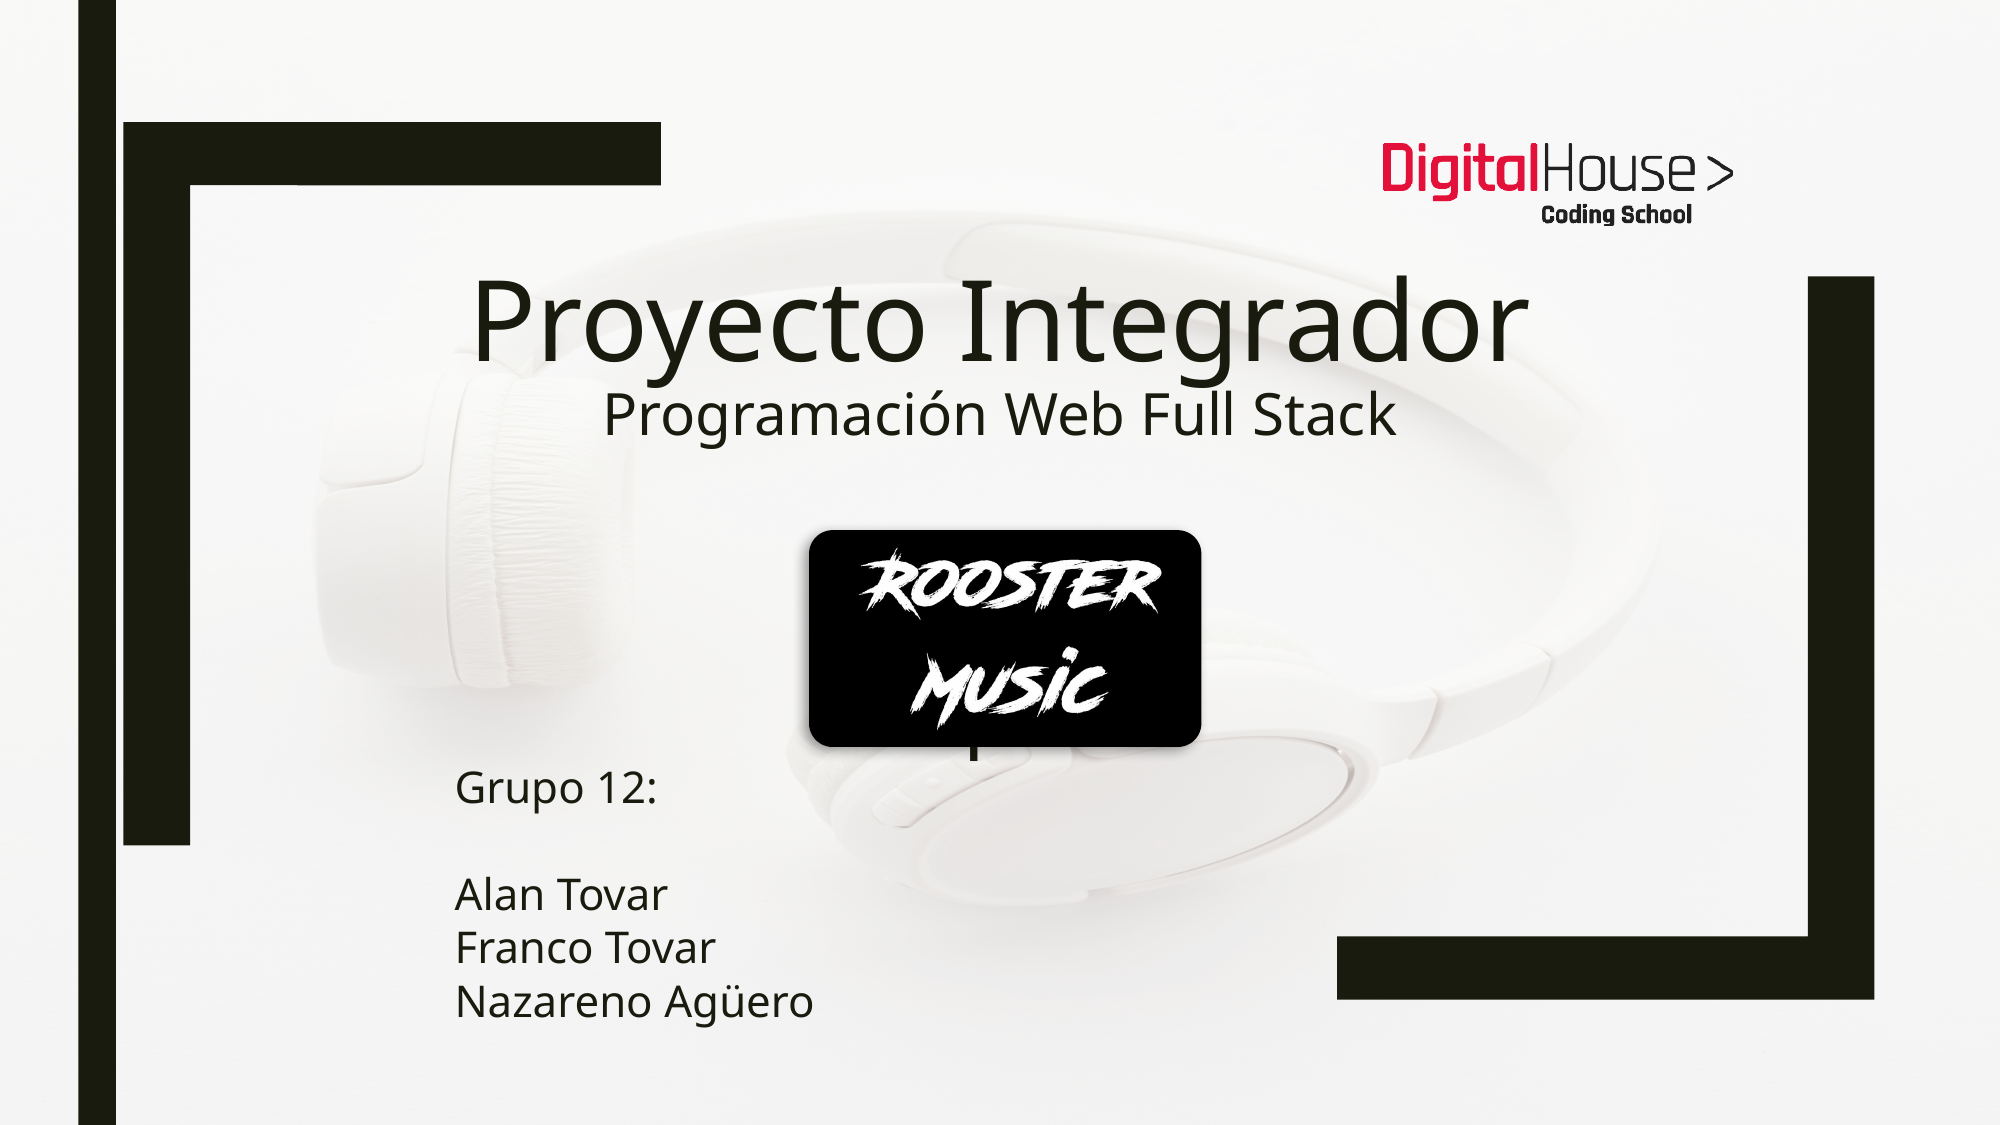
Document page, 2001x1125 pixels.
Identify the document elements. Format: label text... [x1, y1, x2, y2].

picture [808, 529, 1202, 748]
title Proyecto Integrador Programación Web Full Stack Rooster Music [314, 293, 1686, 638]
picture [1383, 143, 1733, 226]
subtitle Grupo 12 Grupo 12: Alan Tovar Franco Tovar Nazareno Agüero [439, 649, 1561, 828]
